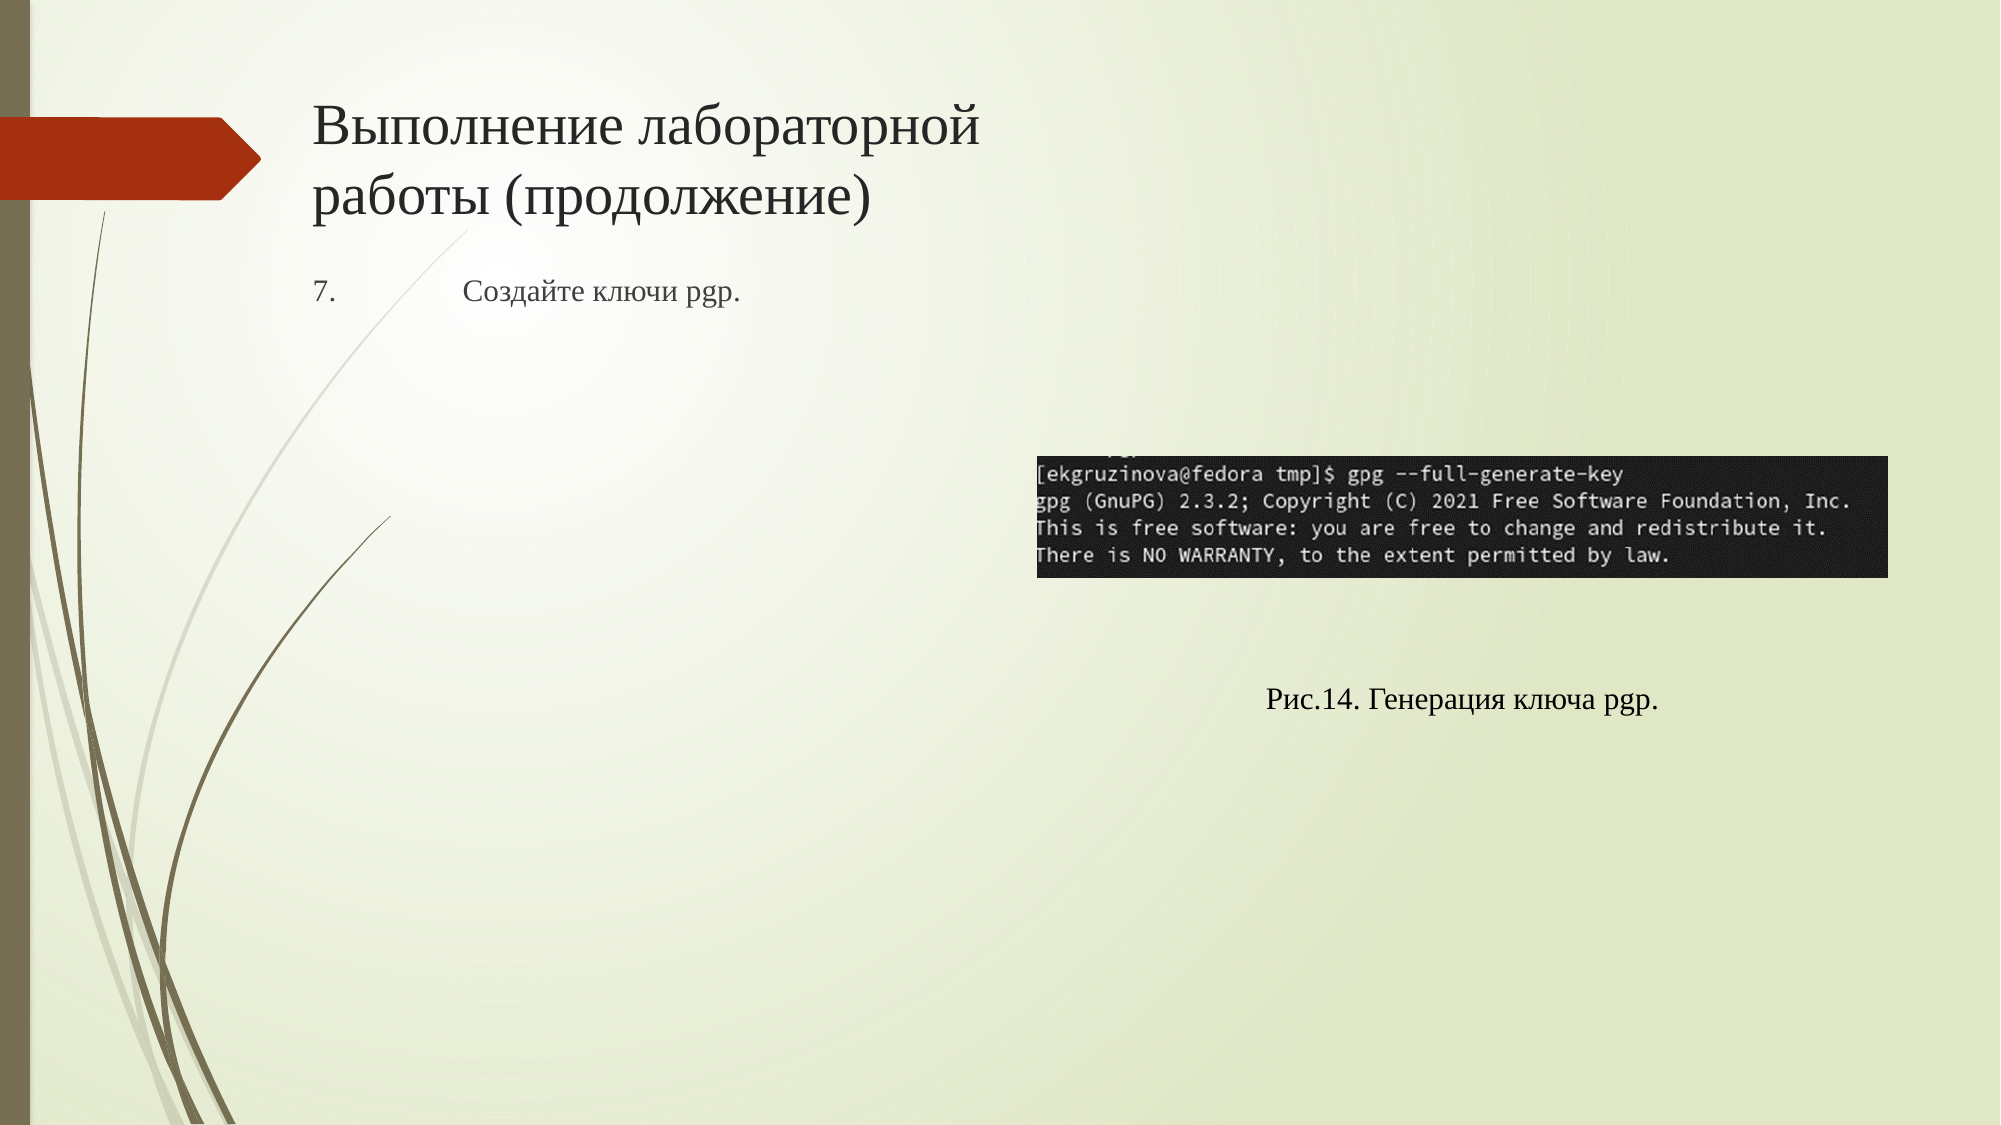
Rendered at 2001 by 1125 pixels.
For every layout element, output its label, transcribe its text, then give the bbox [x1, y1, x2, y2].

list 7. Создайте ключи pgp. [297, 262, 1000, 962]
text_box Рис.14. Генерация ключа pgp. [1037, 670, 1888, 769]
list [1036, 456, 1888, 579]
title Выполнение лабораторной работы (продолжение) [297, 73, 1000, 234]
